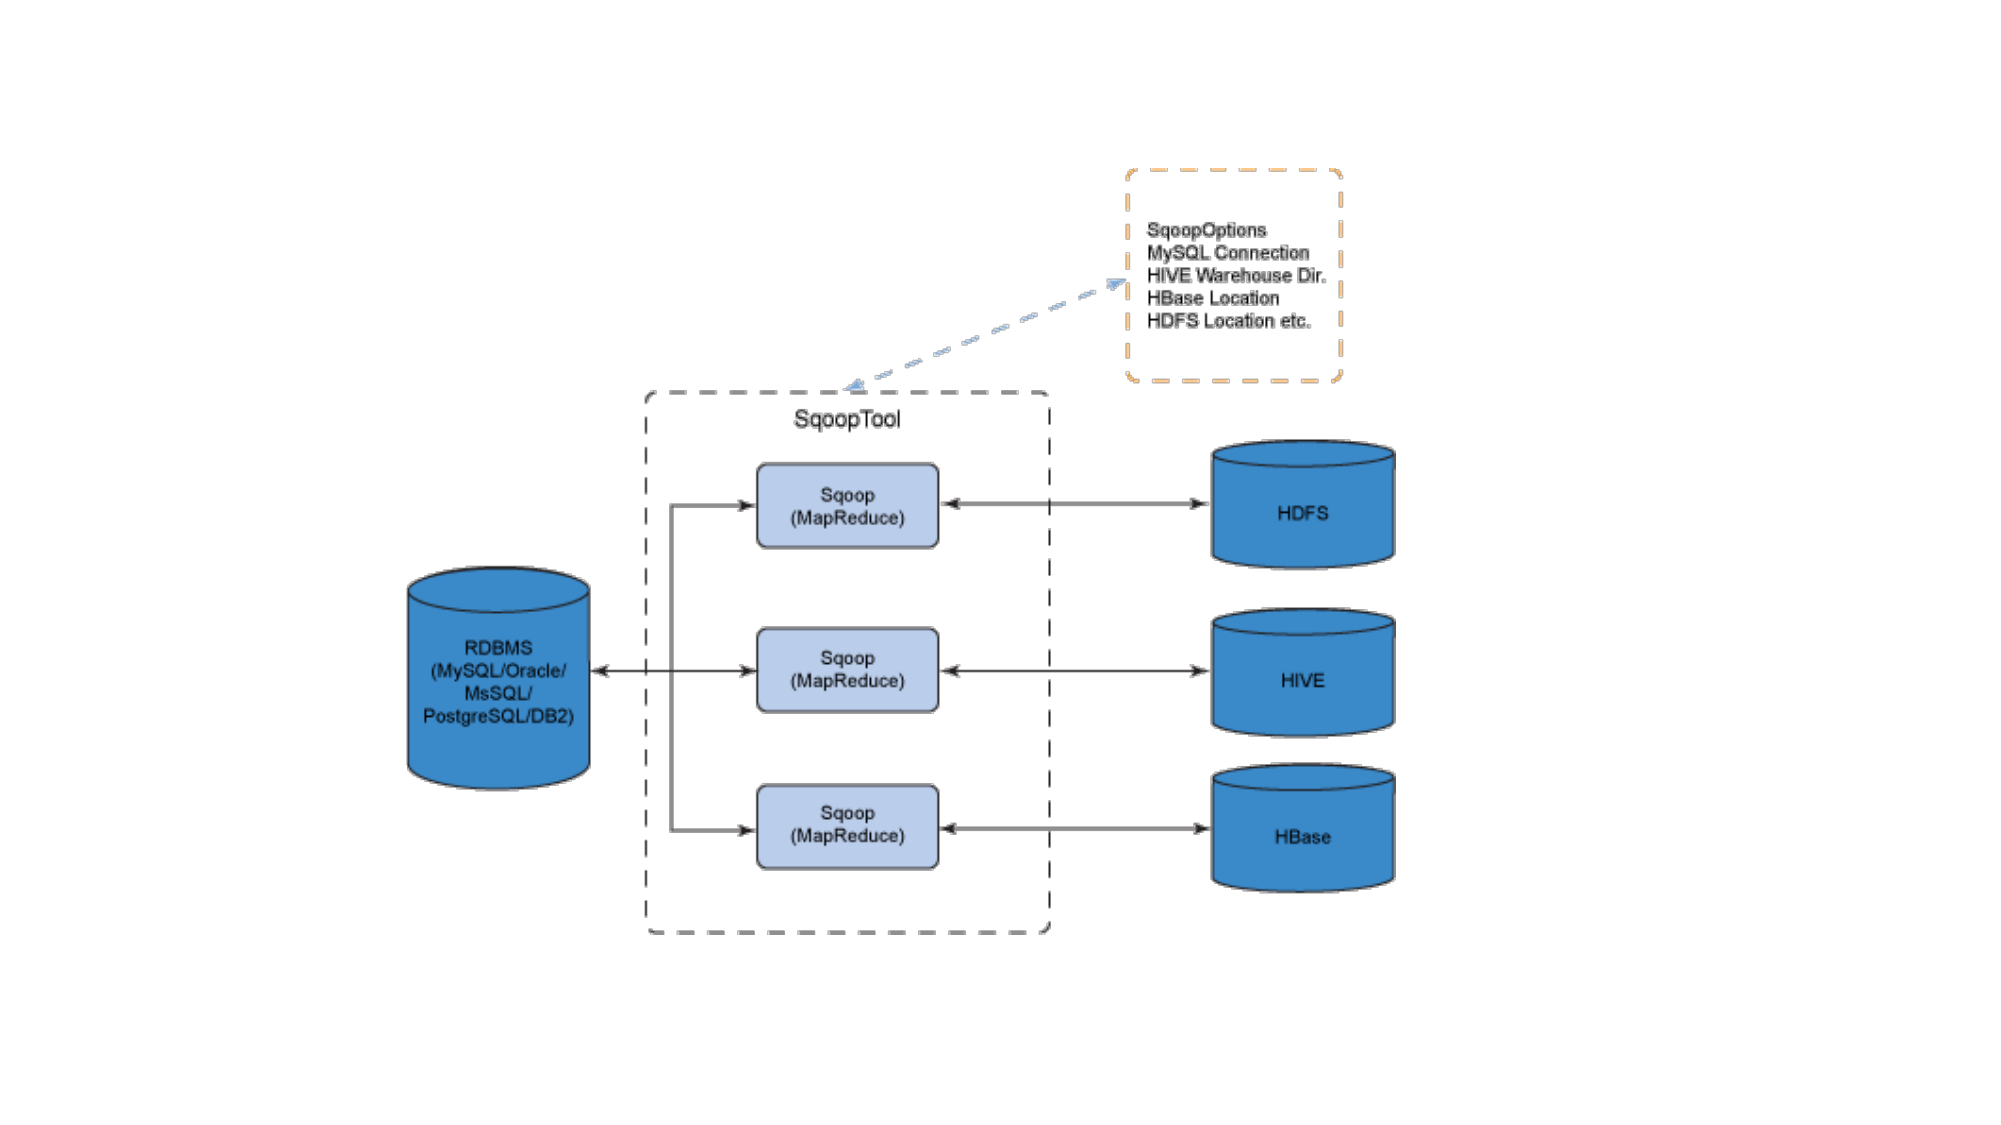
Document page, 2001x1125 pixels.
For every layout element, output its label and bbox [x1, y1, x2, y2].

picture [406, 168, 1396, 935]
